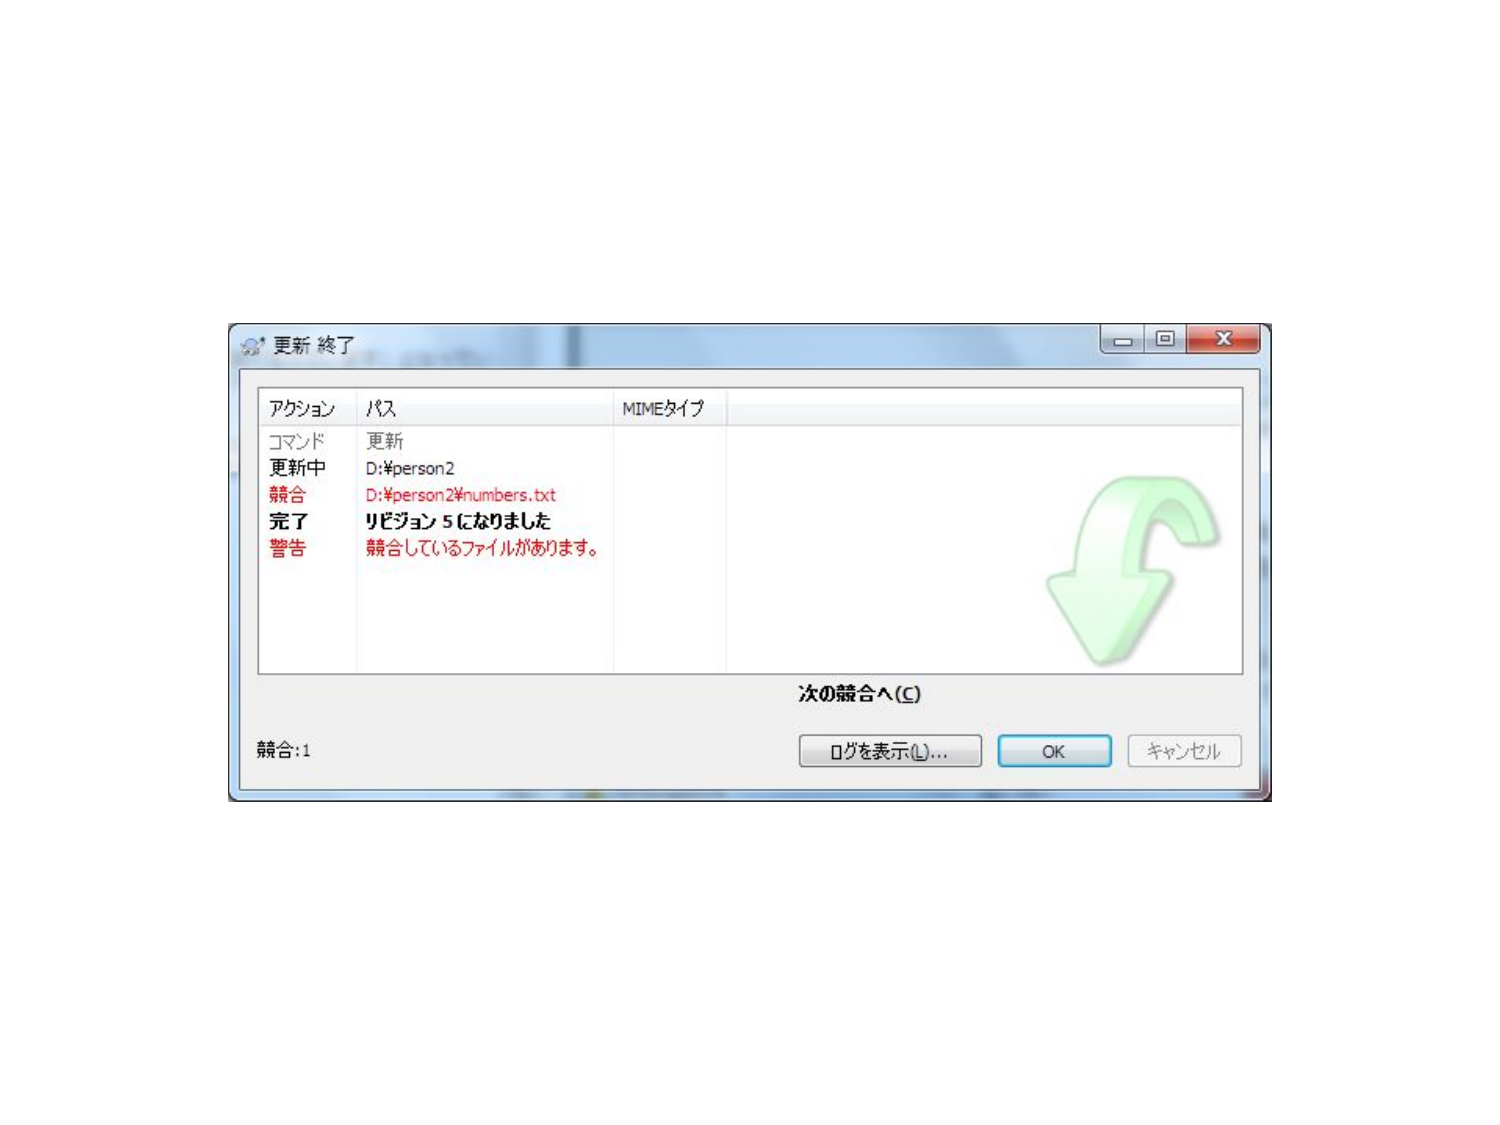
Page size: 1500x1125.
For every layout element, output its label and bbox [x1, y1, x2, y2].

picture [228, 323, 1272, 802]
